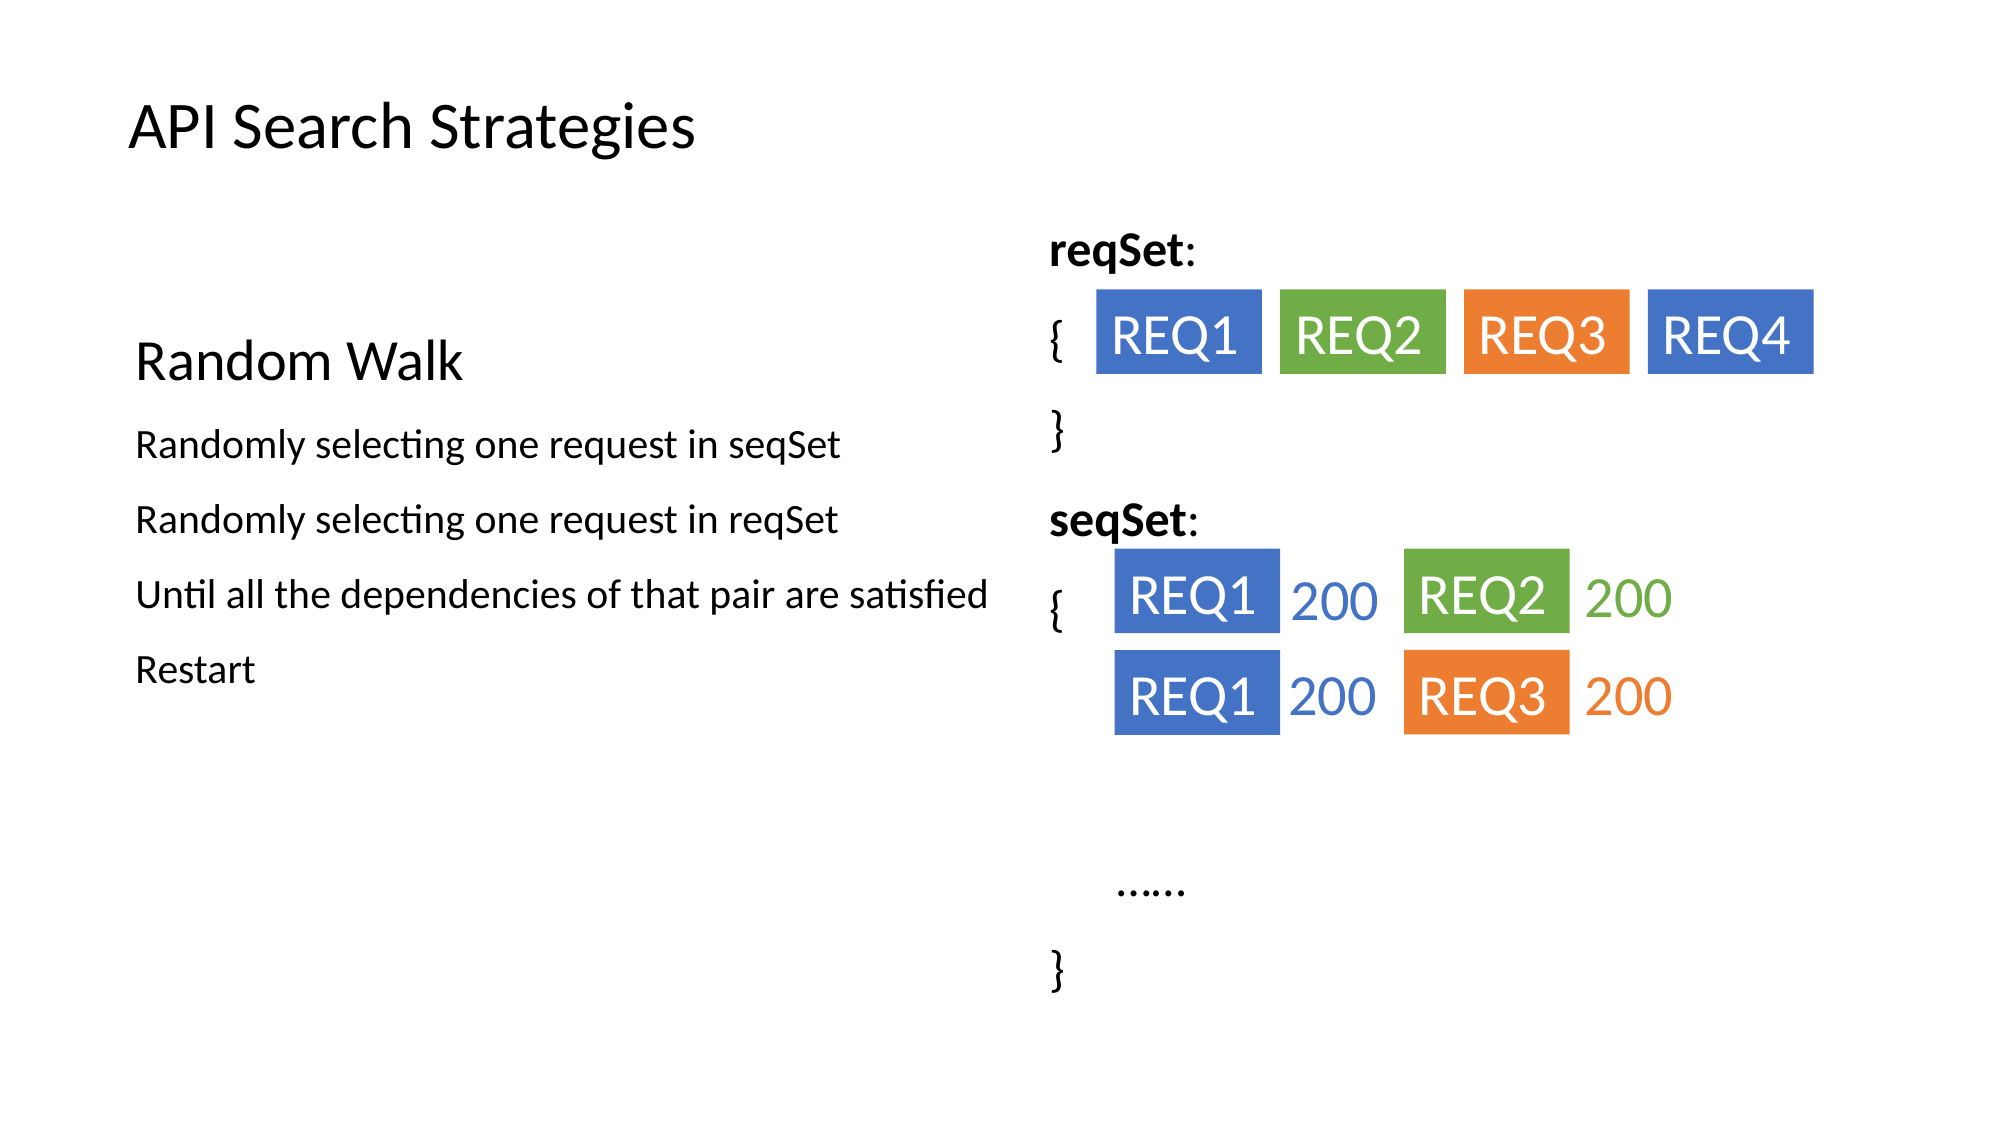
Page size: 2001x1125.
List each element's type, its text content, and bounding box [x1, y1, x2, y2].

text_box Random Walk Randomly selecting one request in seqSet Randomly selecting one request in reqSet Until all the dependencies of that pair are satisfied Restart [120, 279, 1034, 699]
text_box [1034, 179, 1972, 912]
text_box API Search Strategies [113, 74, 909, 170]
